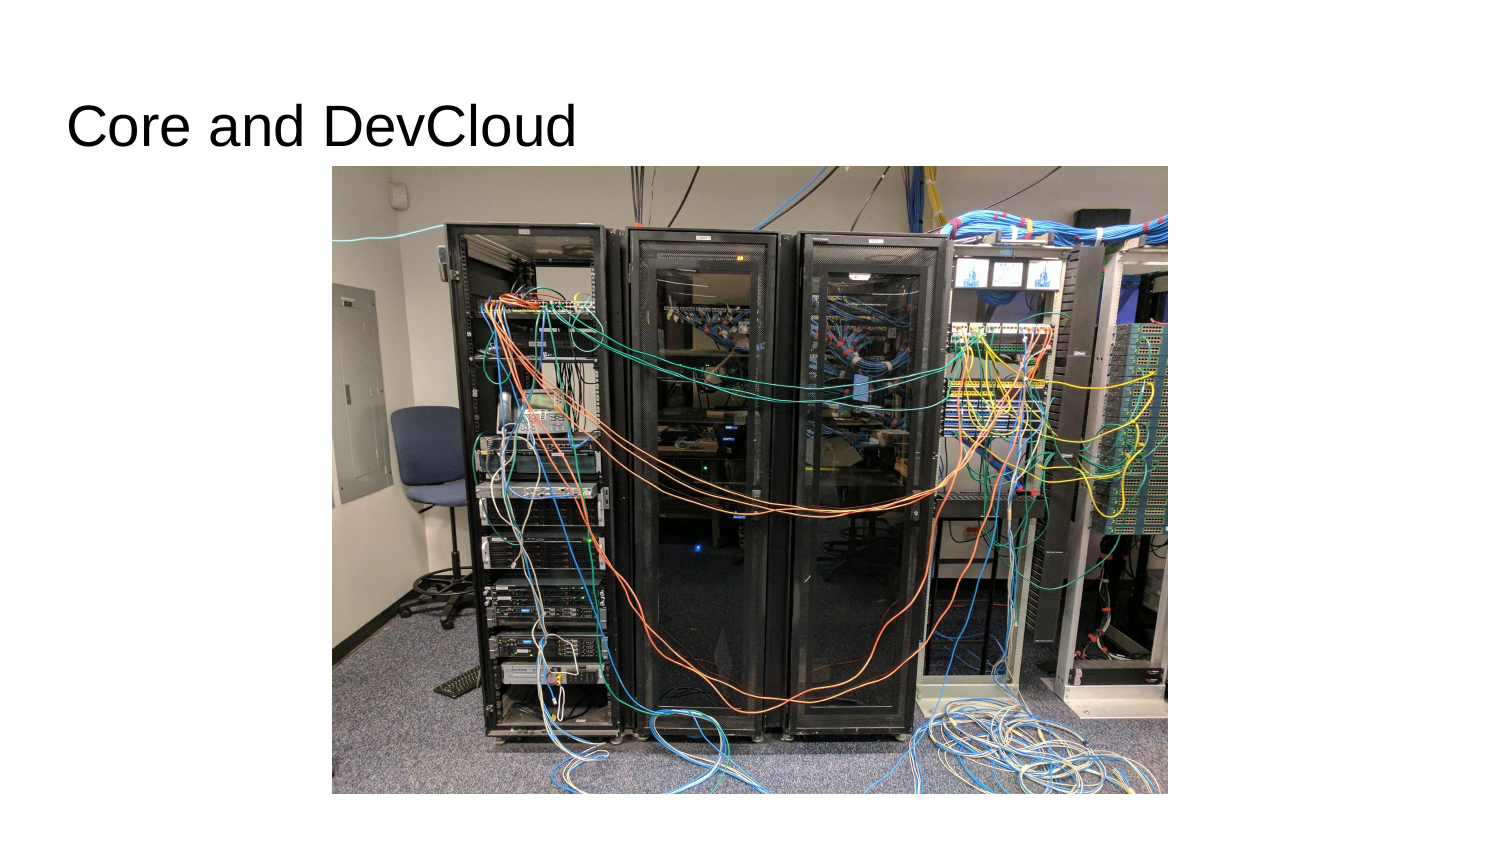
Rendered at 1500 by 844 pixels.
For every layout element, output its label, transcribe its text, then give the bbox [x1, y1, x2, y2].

picture [331, 166, 1169, 794]
title Core and DevCloud [51, 72, 1449, 167]
